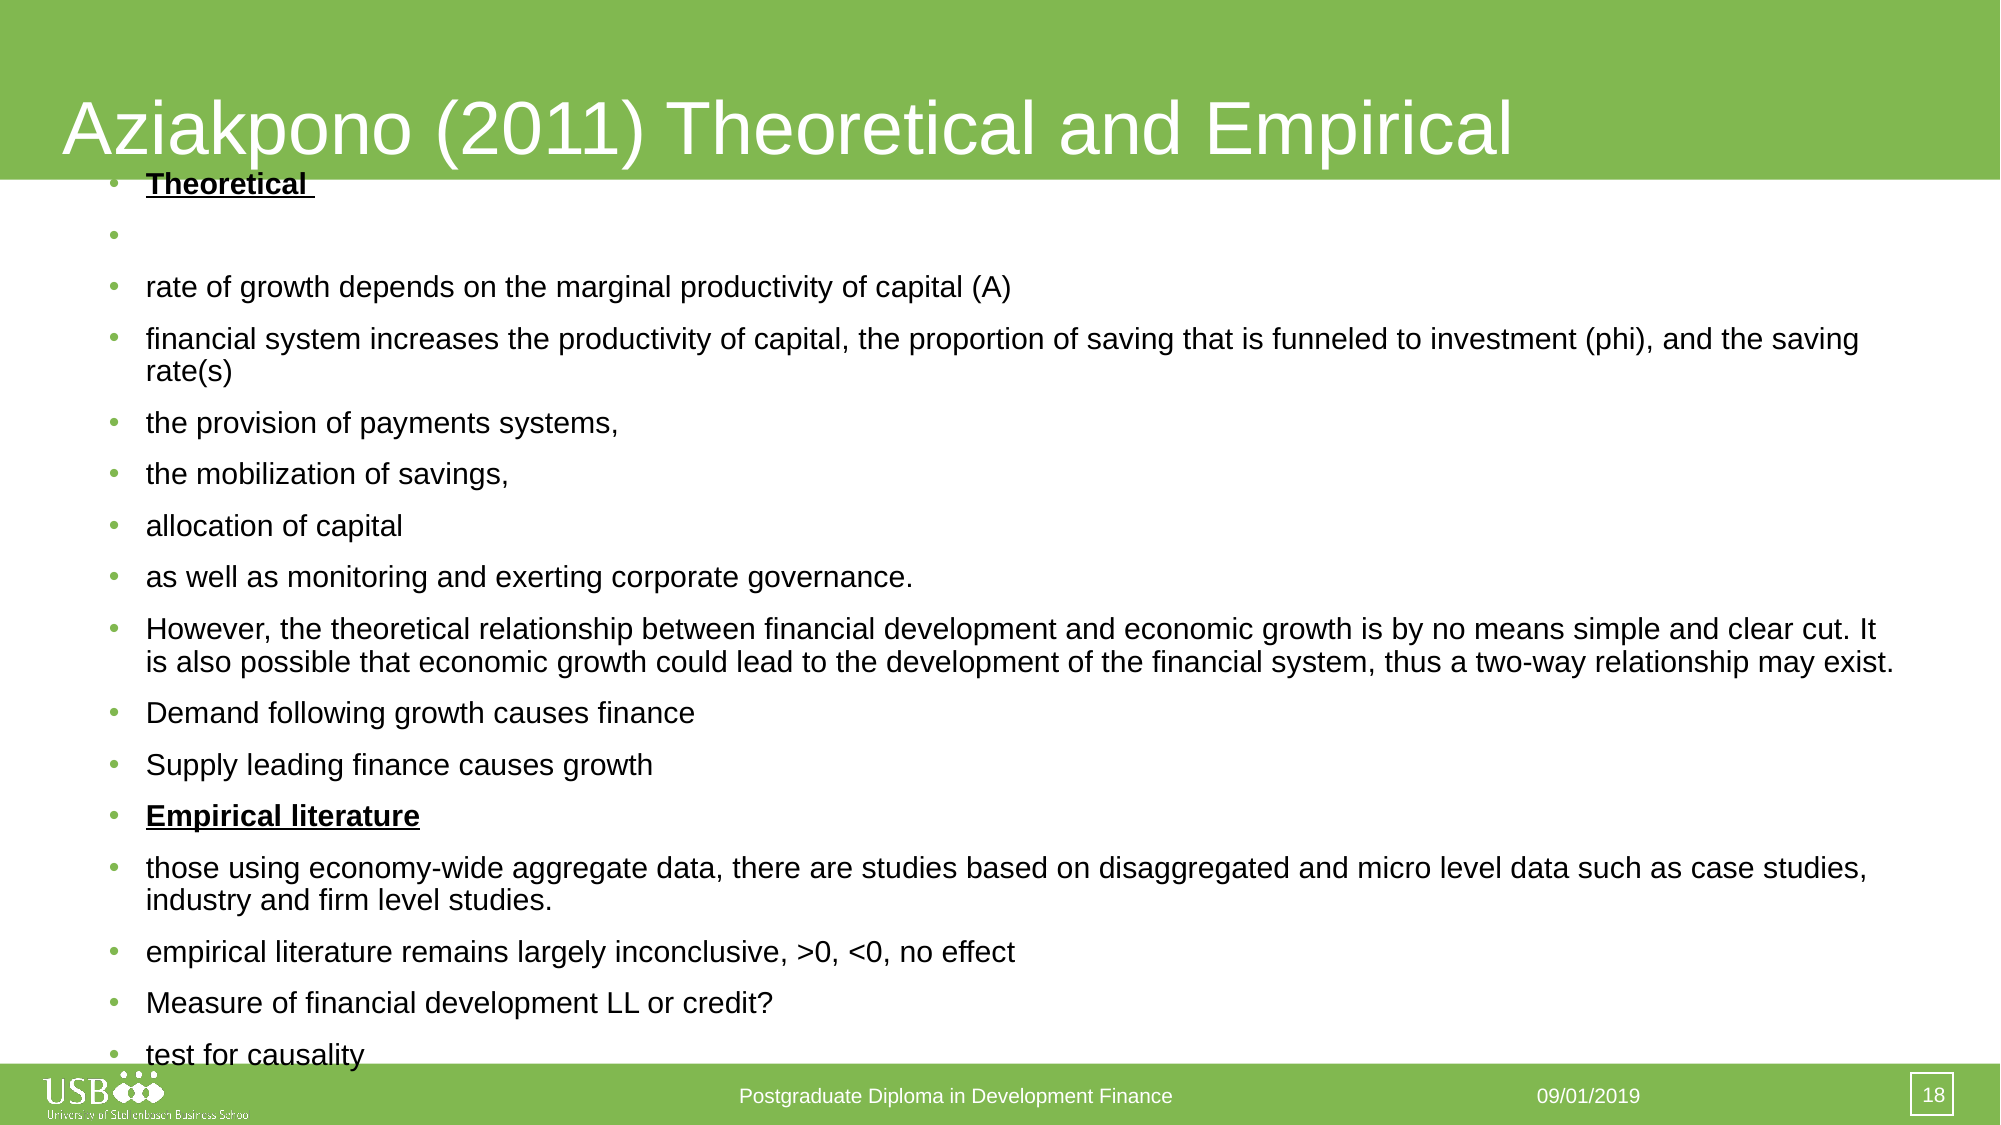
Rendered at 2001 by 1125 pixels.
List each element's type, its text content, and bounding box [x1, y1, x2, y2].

slide_number 18 [1898, 1074, 1970, 1125]
picture [43, 1071, 250, 1121]
title Aziakpono (2011) Theoretical and Empirical [26, 0, 1845, 180]
